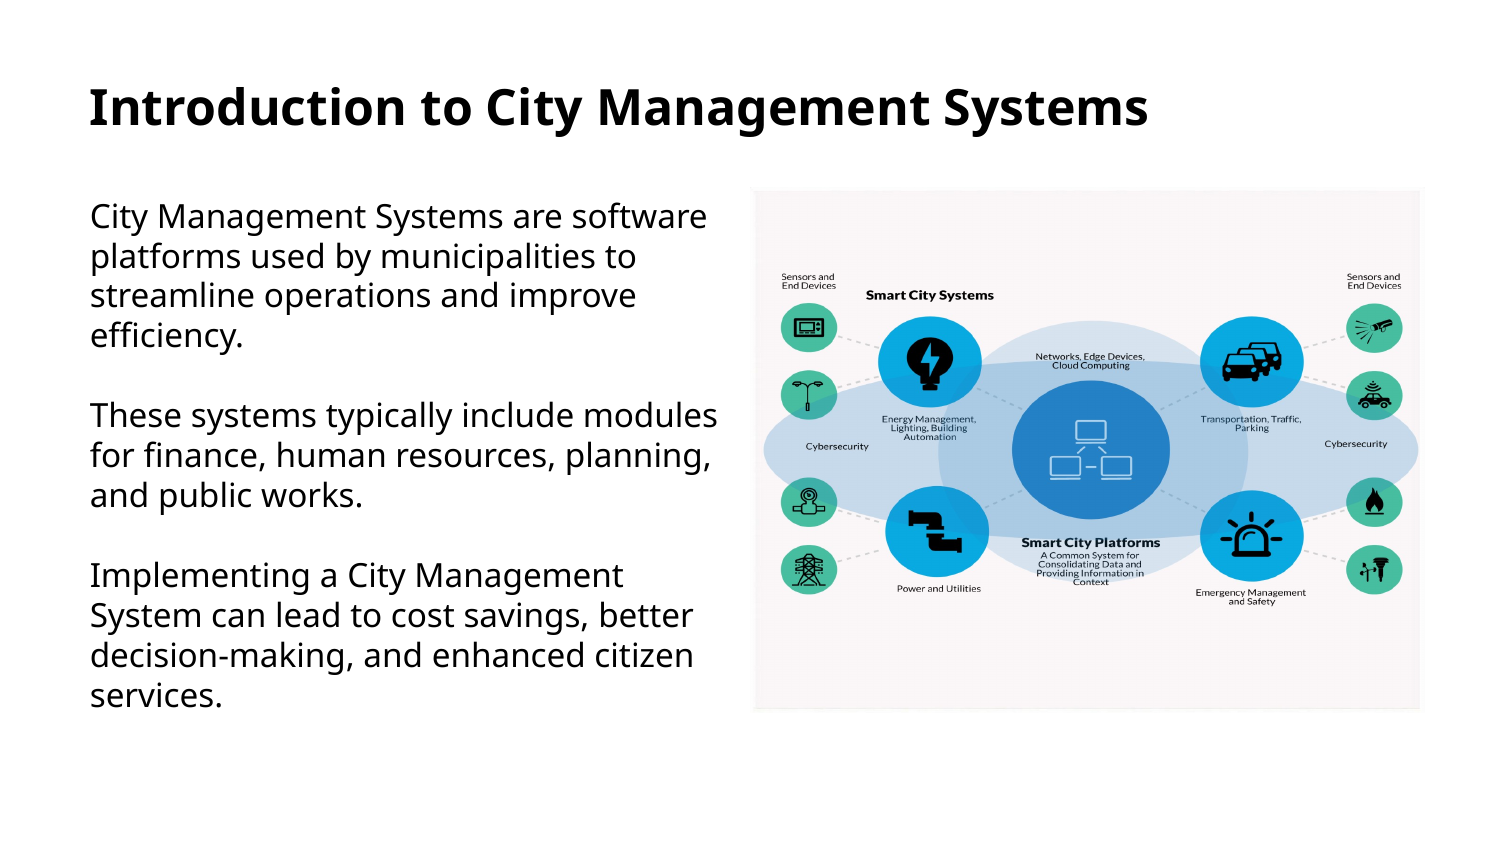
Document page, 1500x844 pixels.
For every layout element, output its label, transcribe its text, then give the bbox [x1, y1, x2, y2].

picture [749, 187, 1425, 713]
text_box Introduction to City Management Systems [74, 37, 1425, 173]
text_box City Management Systems are software platforms used by municipalities to streamline operations and improve efficiency. These systems typically include modules for finance, human resources, planning, and public works. Implementing a City Management System can lead to cost savings, better decision-making, and enhanced citizen services. [74, 187, 749, 713]
